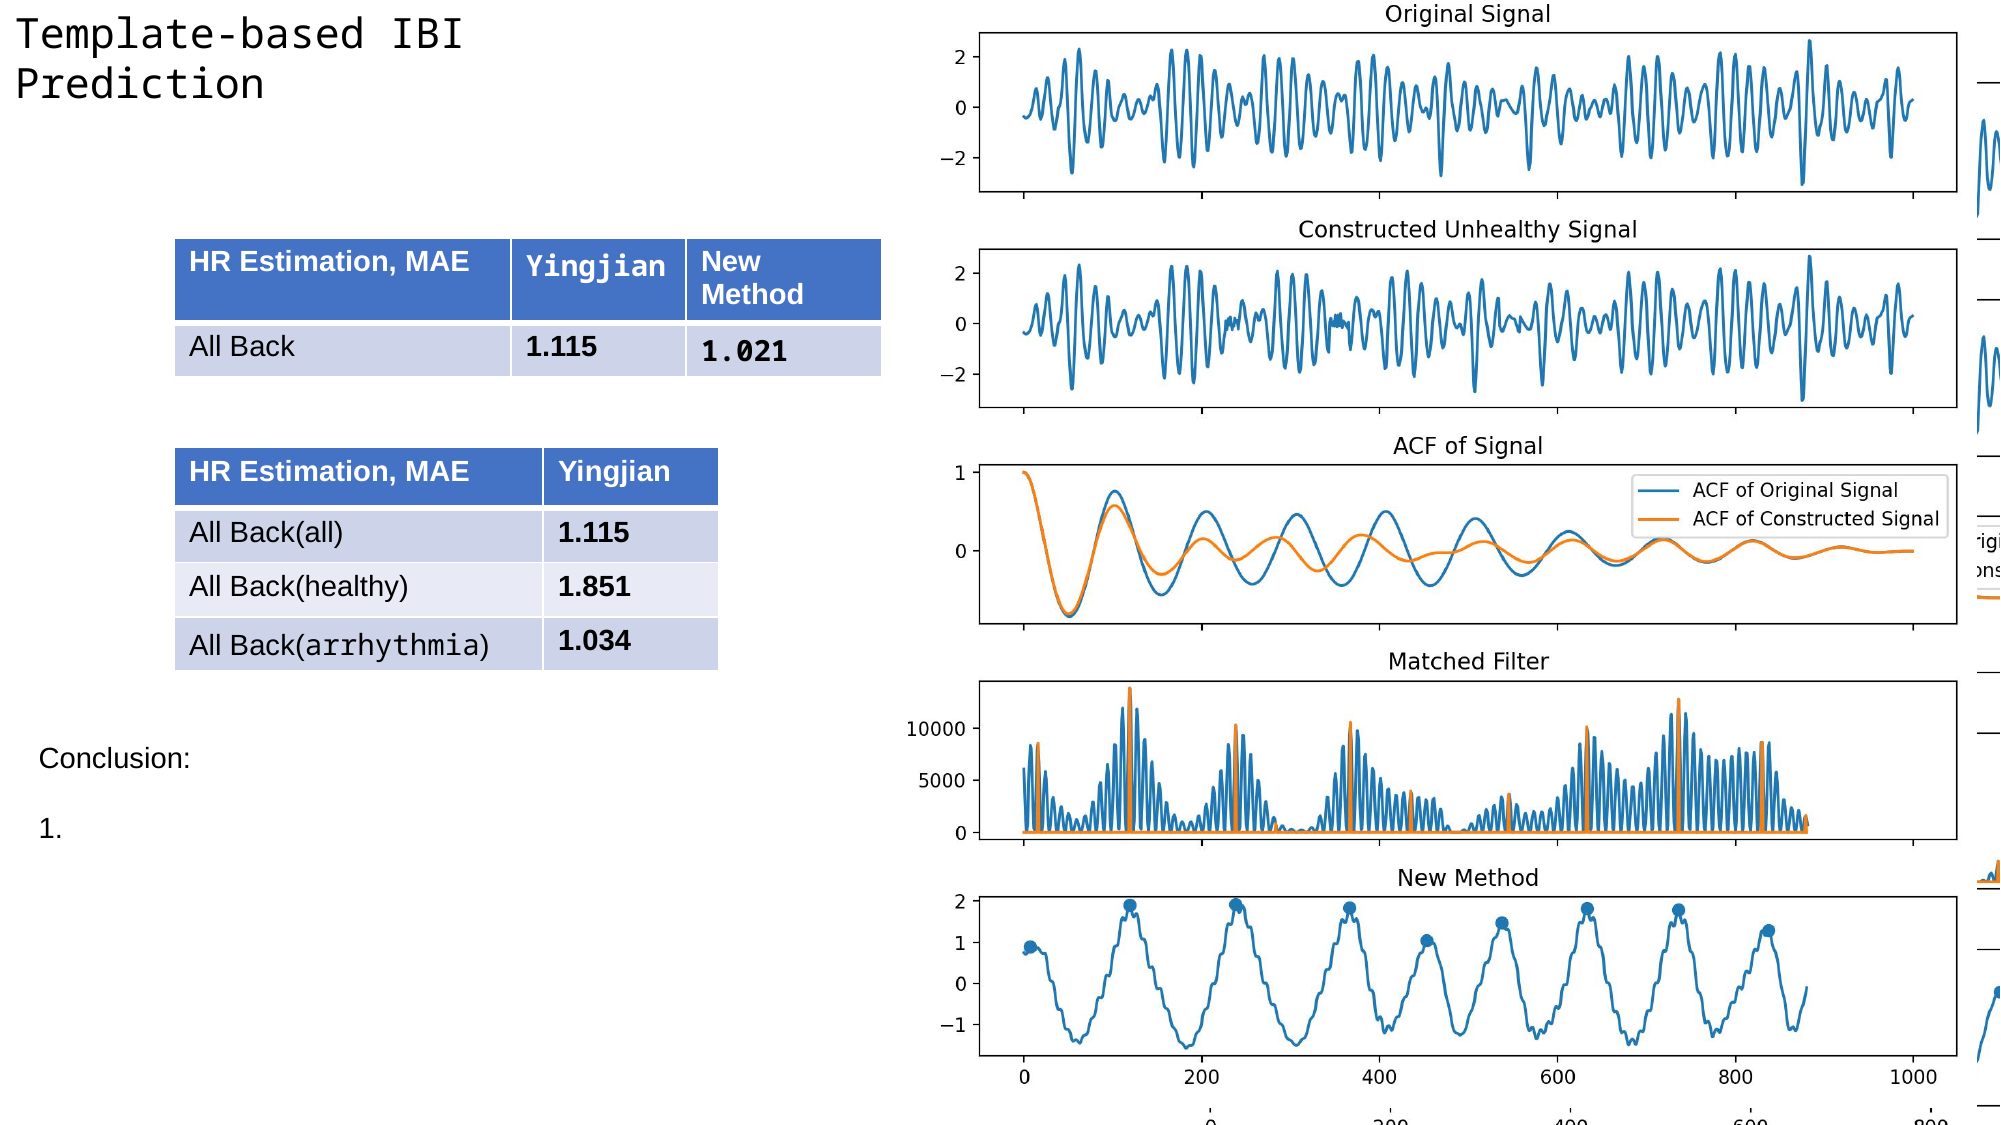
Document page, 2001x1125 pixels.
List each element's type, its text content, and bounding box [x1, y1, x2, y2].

table_cell All Back(all) [175, 511, 542, 562]
text_box Conclusion: 1. [23, 732, 879, 852]
table_header HR Estimation, MAE [175, 448, 542, 505]
table_cell 1.115 [512, 326, 685, 376]
table_header New Method [687, 239, 879, 320]
table_cell All Back(healthy) [175, 563, 542, 616]
table_cell All Back [175, 326, 510, 376]
table_cell 1.034 [544, 618, 718, 670]
table_cell 1.021 [687, 326, 879, 376]
table_cell All Back(arrhythmia) [175, 618, 542, 670]
table_cell 1.115 [544, 511, 718, 562]
table_header HR Estimation, MAE [175, 239, 510, 320]
picture [884, 0, 2000, 1125]
table_cell 1.851 [544, 563, 718, 616]
text_box Template-based IBI Prediction [0, 0, 700, 115]
table_header Yingjian [512, 239, 685, 320]
table_header Yingjian [544, 448, 718, 505]
